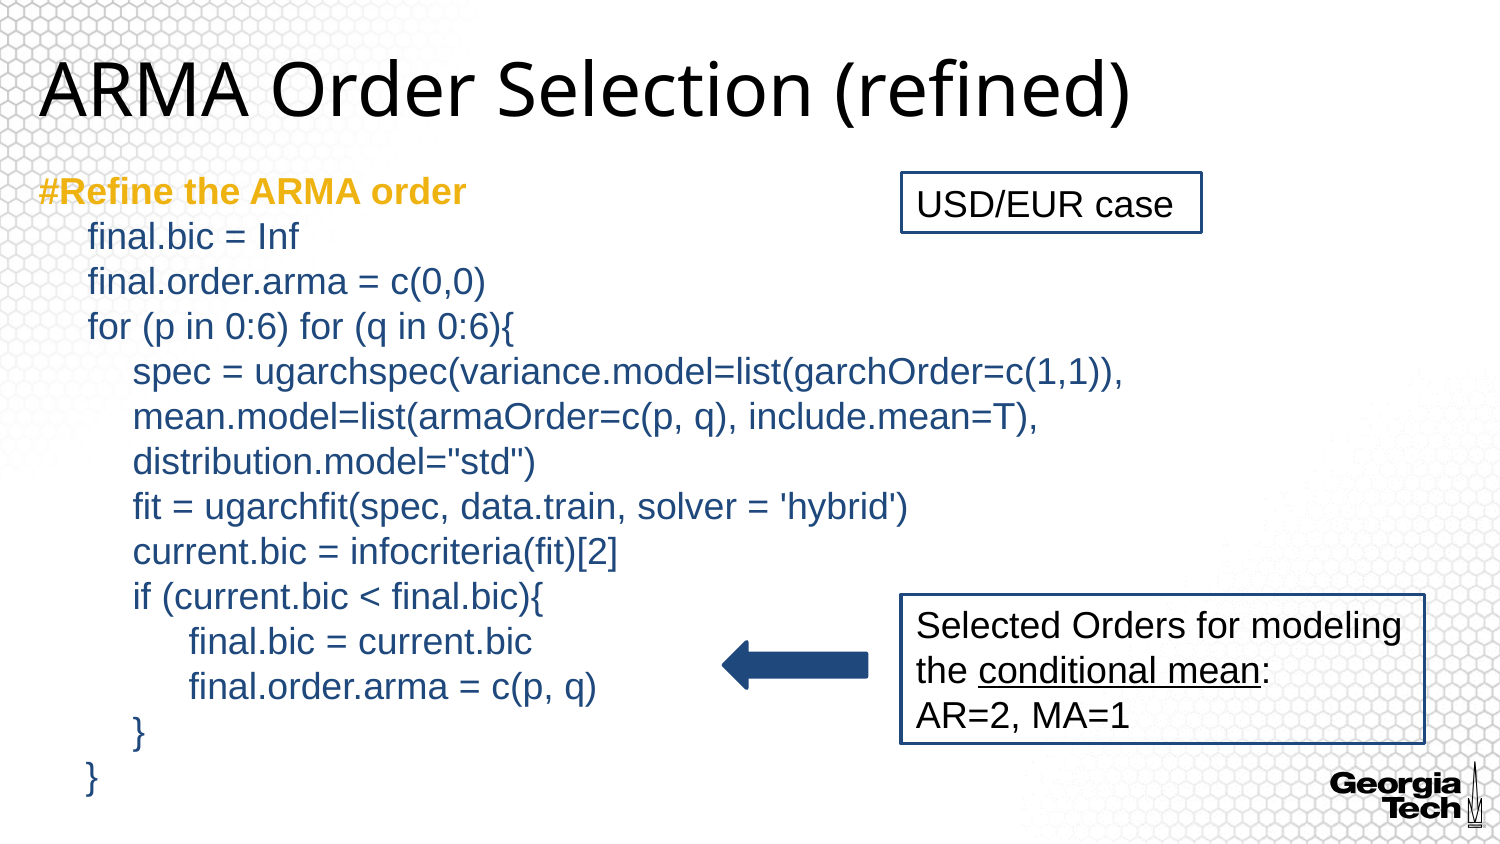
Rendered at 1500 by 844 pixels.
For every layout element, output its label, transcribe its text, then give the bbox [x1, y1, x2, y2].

title ARMA Order Selection (refined) [24, 34, 1430, 137]
text_box Selected Orders for modeling the conditional mean: AR=2, MA=1 [901, 594, 1425, 744]
text_box USD/EUR case [901, 172, 1202, 233]
text_box #Refine the ARMA order final.bic = Inf final.order.arma = c(0,0) for (p in 0:6) for (q in 0:6){ spec = ugarchspec(variance.model=list(garchOrder=c(1,1)), mean.model=list(armaOrder=c(p, q), include.mean=T), distribution.model="std") fit = ugarchfit(spec, data.train, solver = 'hybrid') current.bic = infocriteria(fit)[2] if (current.bic < final.bic){ final.bic = current.bic final.order.arma = c(p, q) } } [23, 160, 1350, 805]
text_box [721, 640, 869, 690]
picture [890, 363, 1500, 844]
picture [0, 0, 611, 482]
